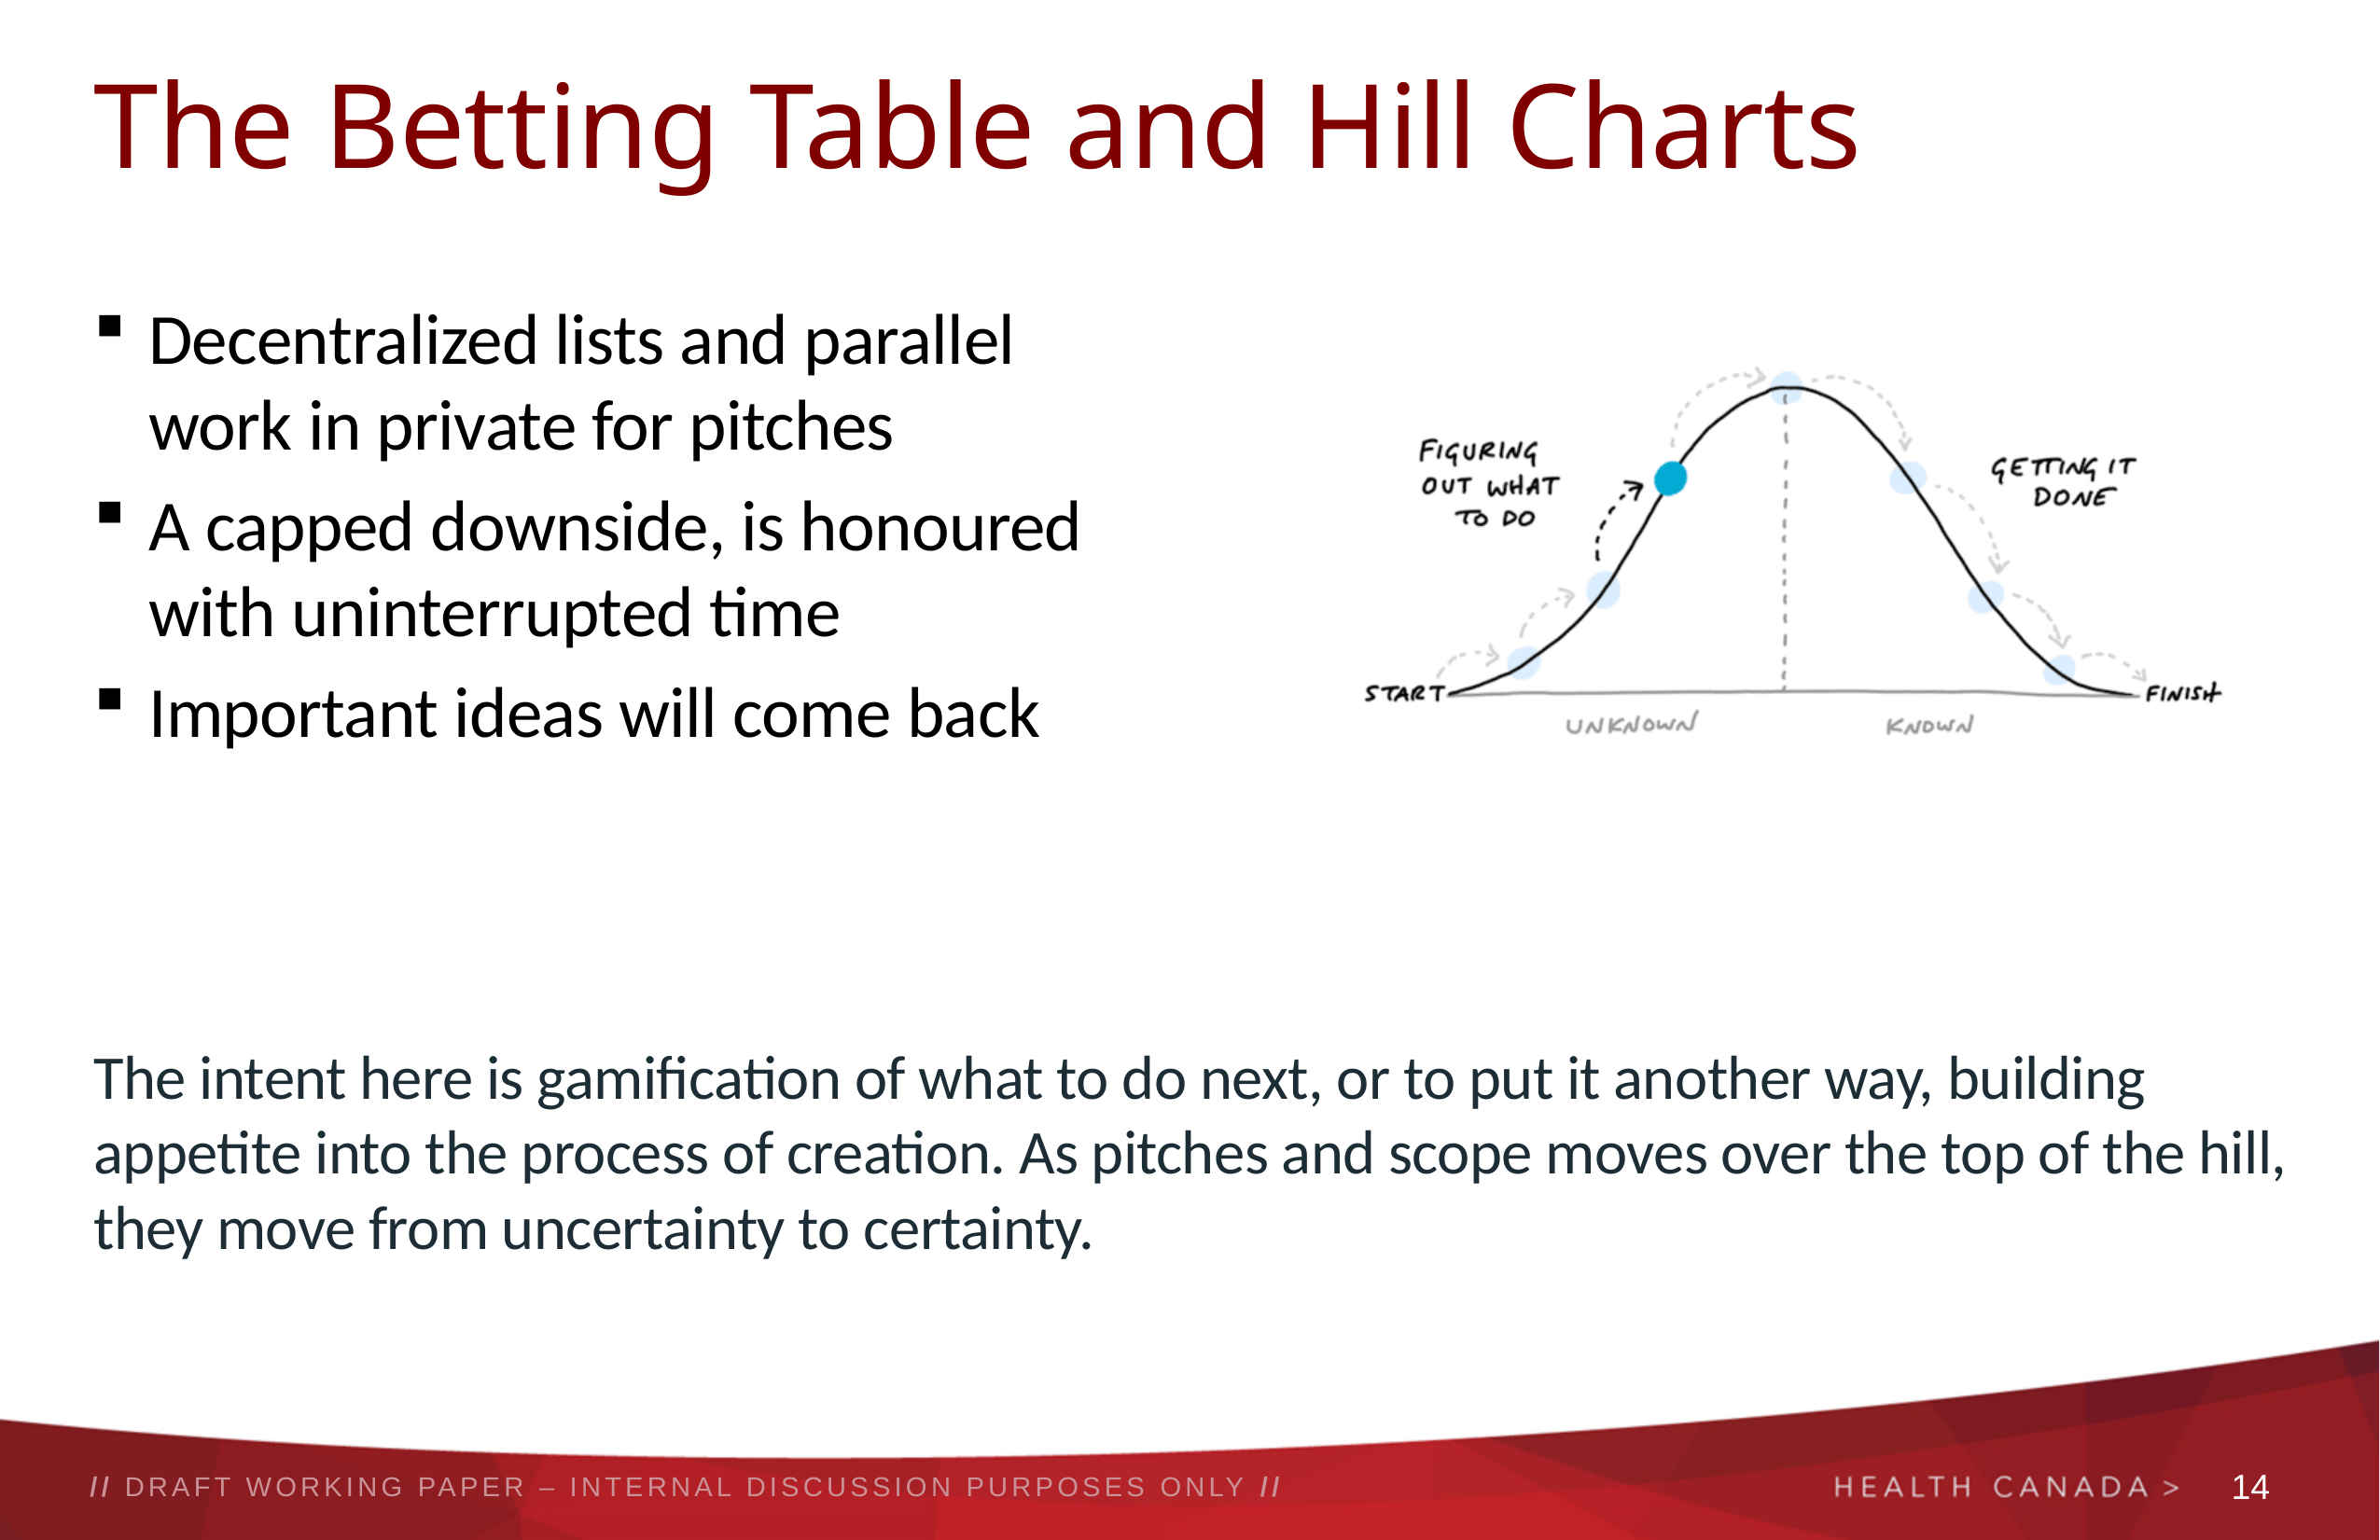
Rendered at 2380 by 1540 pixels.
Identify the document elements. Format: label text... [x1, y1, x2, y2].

picture [0, 0, 2380, 1540]
text_box The intent here is gamification of what to do next, or to put it another way, building appetite into the process of creation. As pitches and scope moves over the top of the hill, they move from uncertainty to certainty. [88, 1032, 2291, 1397]
title The Betting Table and Hill Charts [88, 21, 2292, 221]
list Decentralized lists and parallel work in private for pitches A capped downside, is honoured with uninterrupted time Important ideas will come back [88, 286, 1168, 847]
